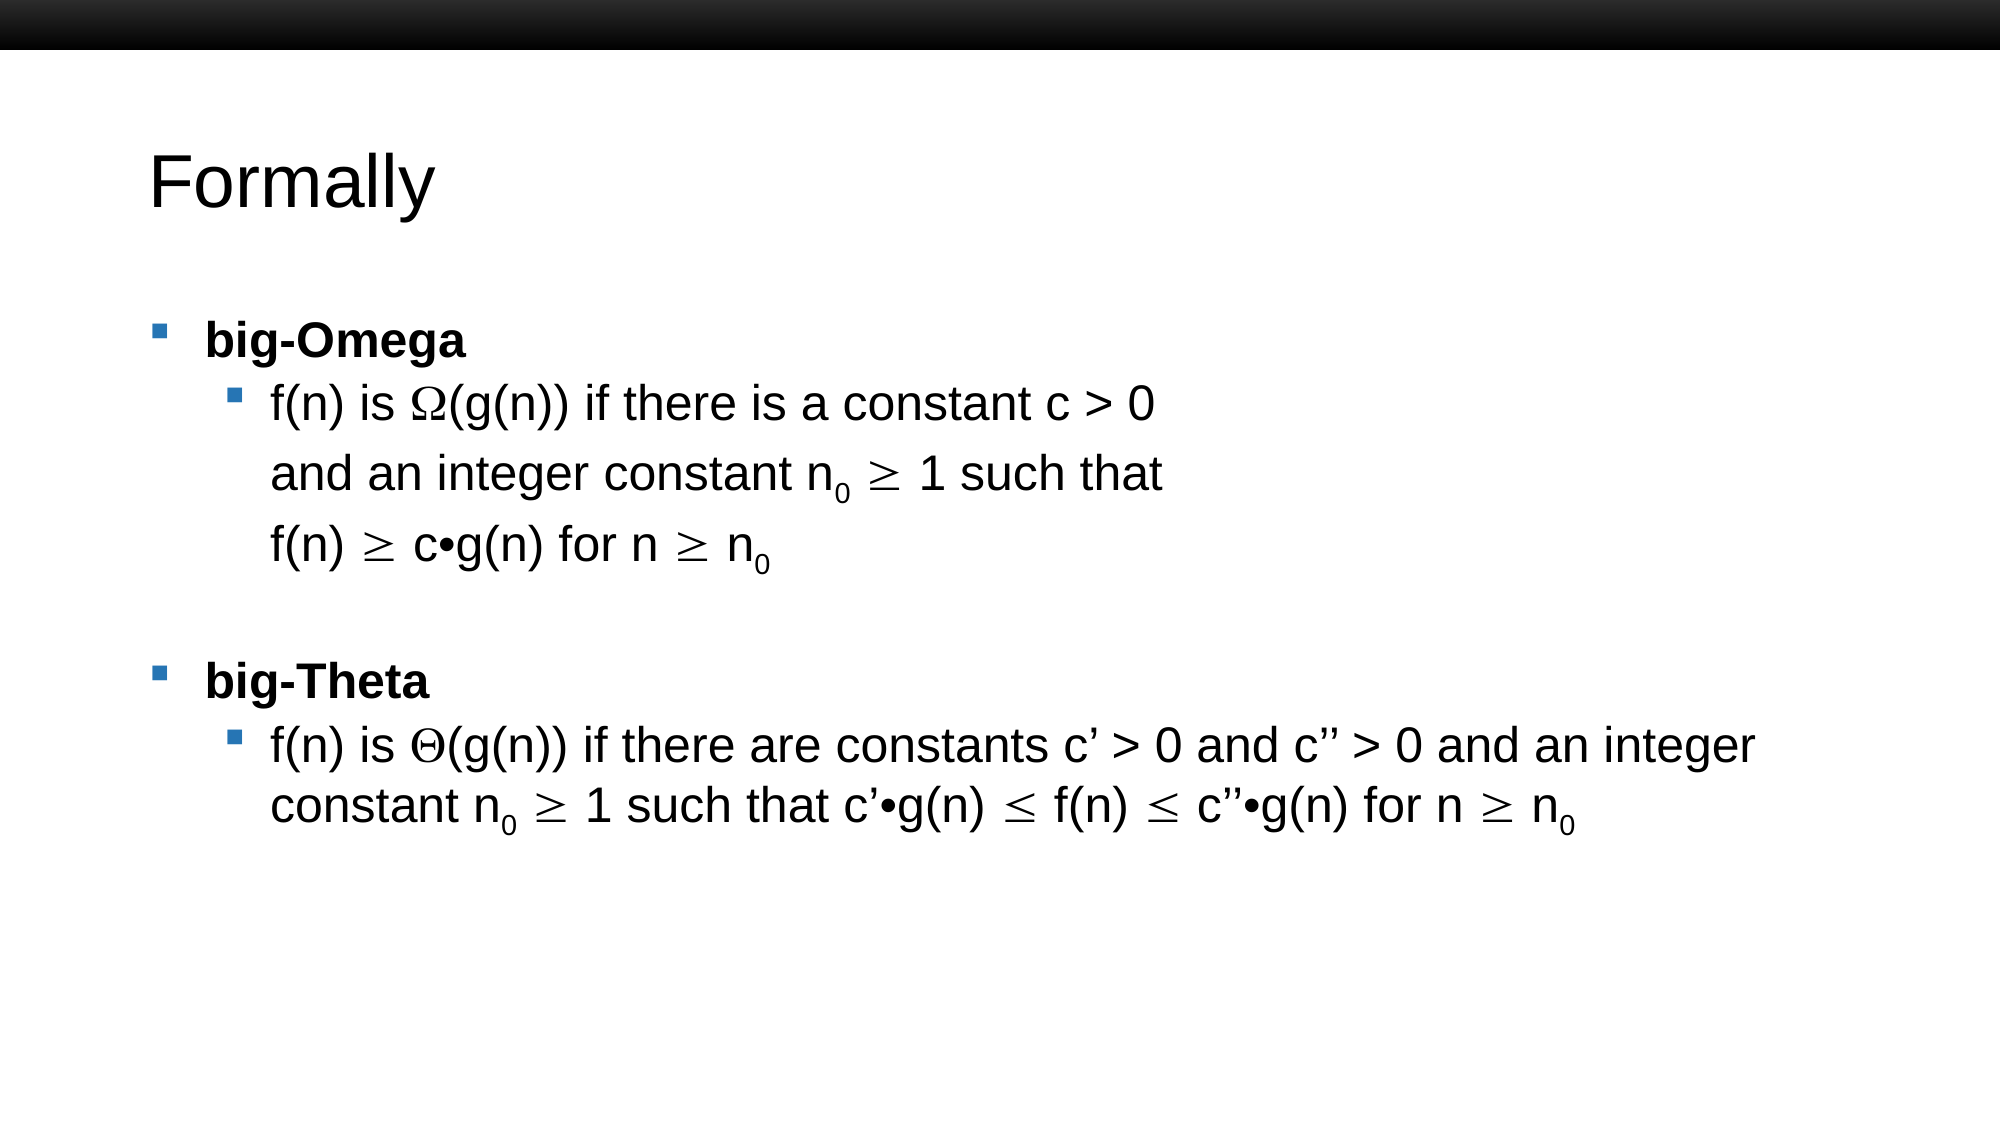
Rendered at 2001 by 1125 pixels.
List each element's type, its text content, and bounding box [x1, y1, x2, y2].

title Formally [133, 125, 1867, 238]
list big-Omega f(n) is (g(n)) if there is a constant c > 0 and an integer constant n0  1 such that f(n)  c•g(n) for n  n0 big-Theta f(n) is (g(n)) if there are constants c’ > 0 and c’’ > 0 and an integer constant n0  1 such that c’•g(n)  f(n)  c’’•g(n) for n  n0 [133, 299, 1867, 938]
